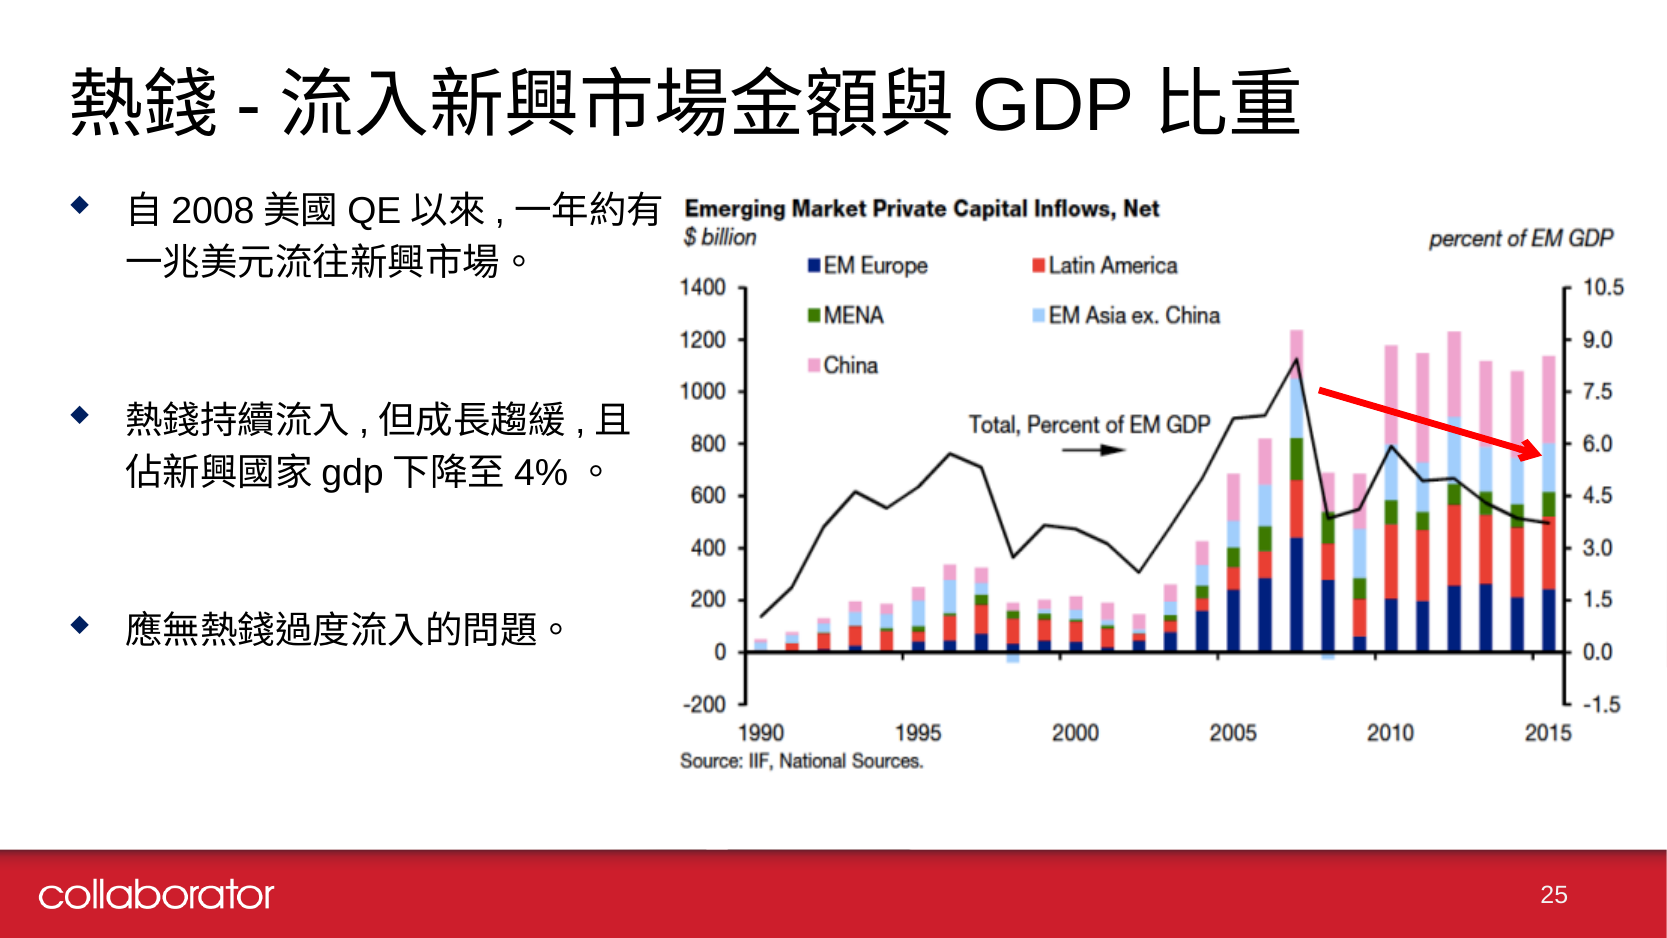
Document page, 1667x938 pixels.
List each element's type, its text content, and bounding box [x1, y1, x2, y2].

picture [675, 192, 1635, 784]
slide_number 25 [1194, 868, 1584, 919]
title 熱錢-流入新興市場金額與GDP比重 [53, 22, 1554, 178]
list 自2008美國QE以來,一年約有 一兆美元流往新興市場。 熱錢持續流入,但成長趨緩,且 佔新興國家gdp下降至4%。 應無熱錢過度流入的問題。 [53, 178, 1554, 798]
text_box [1318, 389, 1543, 456]
picture [0, 849, 1667, 938]
